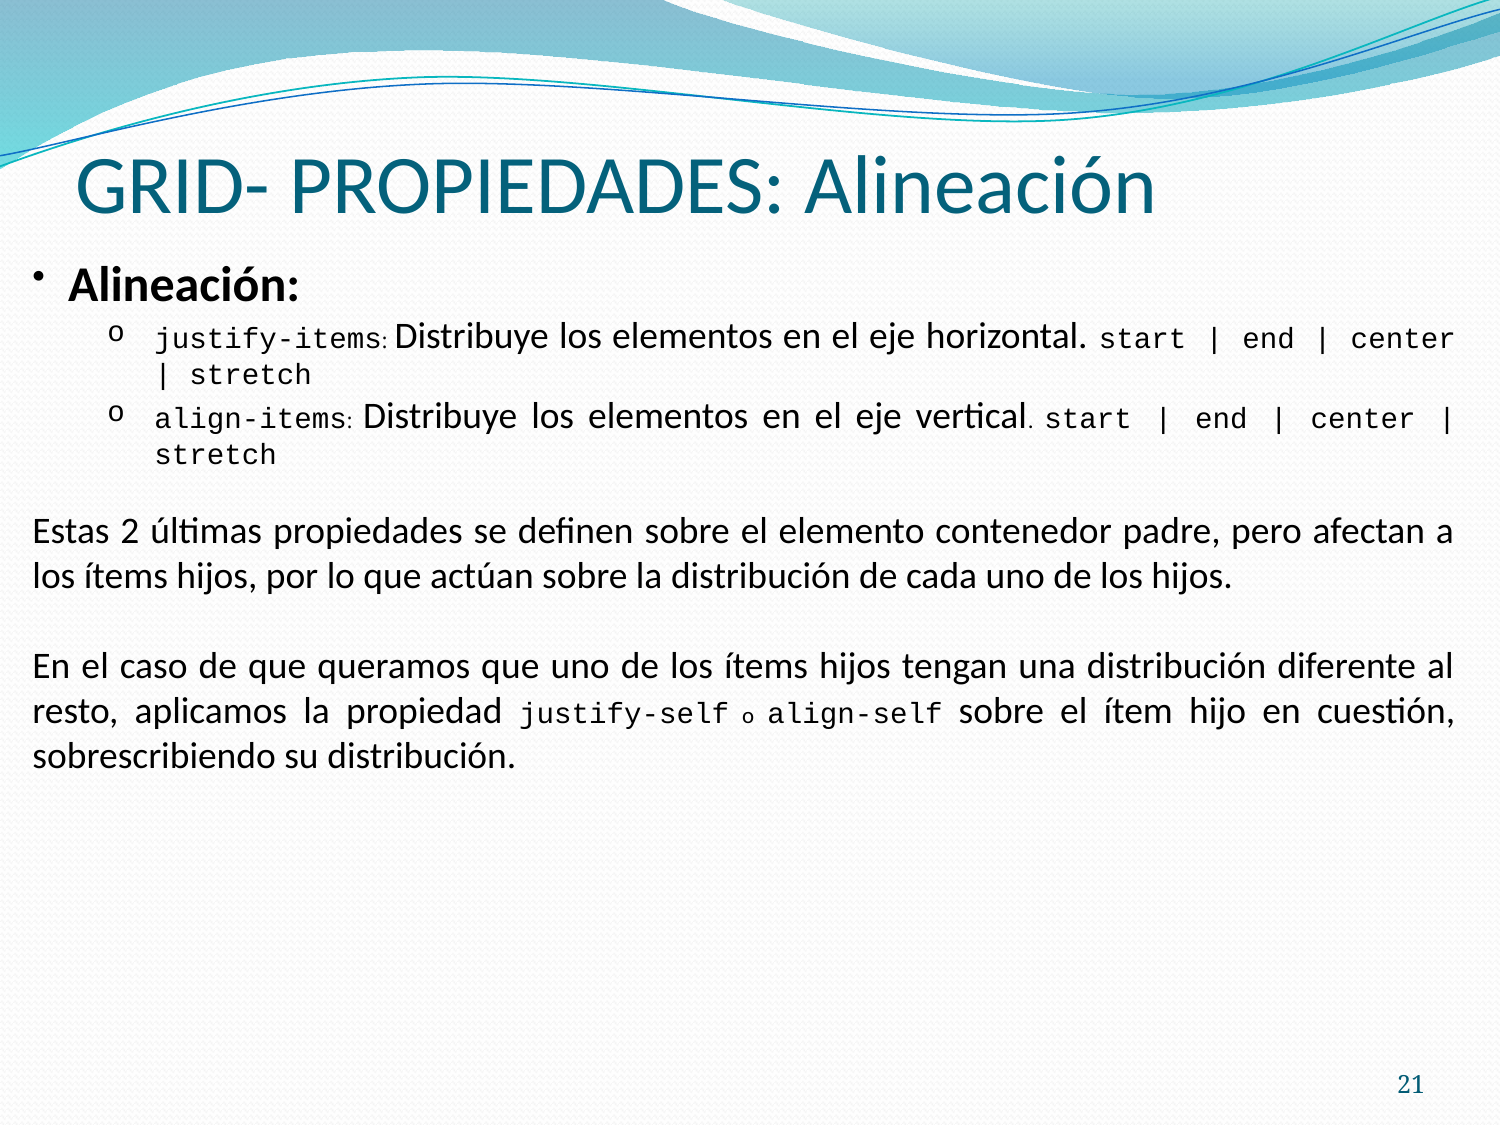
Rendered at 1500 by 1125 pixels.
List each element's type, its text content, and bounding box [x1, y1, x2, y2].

slide_number 21 [1299, 1042, 1425, 1103]
title GRID- PROPIEDADES: Alineación [75, 42, 1471, 231]
list Alineación: justify-items: Distribuye los elementos en el eje horizontal. start | end | center | stretch align-items: Distribuye los elementos en el eje vertical. start | end | center | stretch Estas 2 últimas propiedades se definen sobre el elemento contenedor padre, pero afectan a los ítems hijos, por lo que actúan sobre la distribución de cada uno de los hijos. En el caso de que queramos que uno de los ítems hijos tengan una distribución diferente al resto, aplicamos la propiedad justify-self o align-self sobre el ítem hijo en cuestión, sobrescribiendo su distribución. [17, 243, 1471, 1059]
